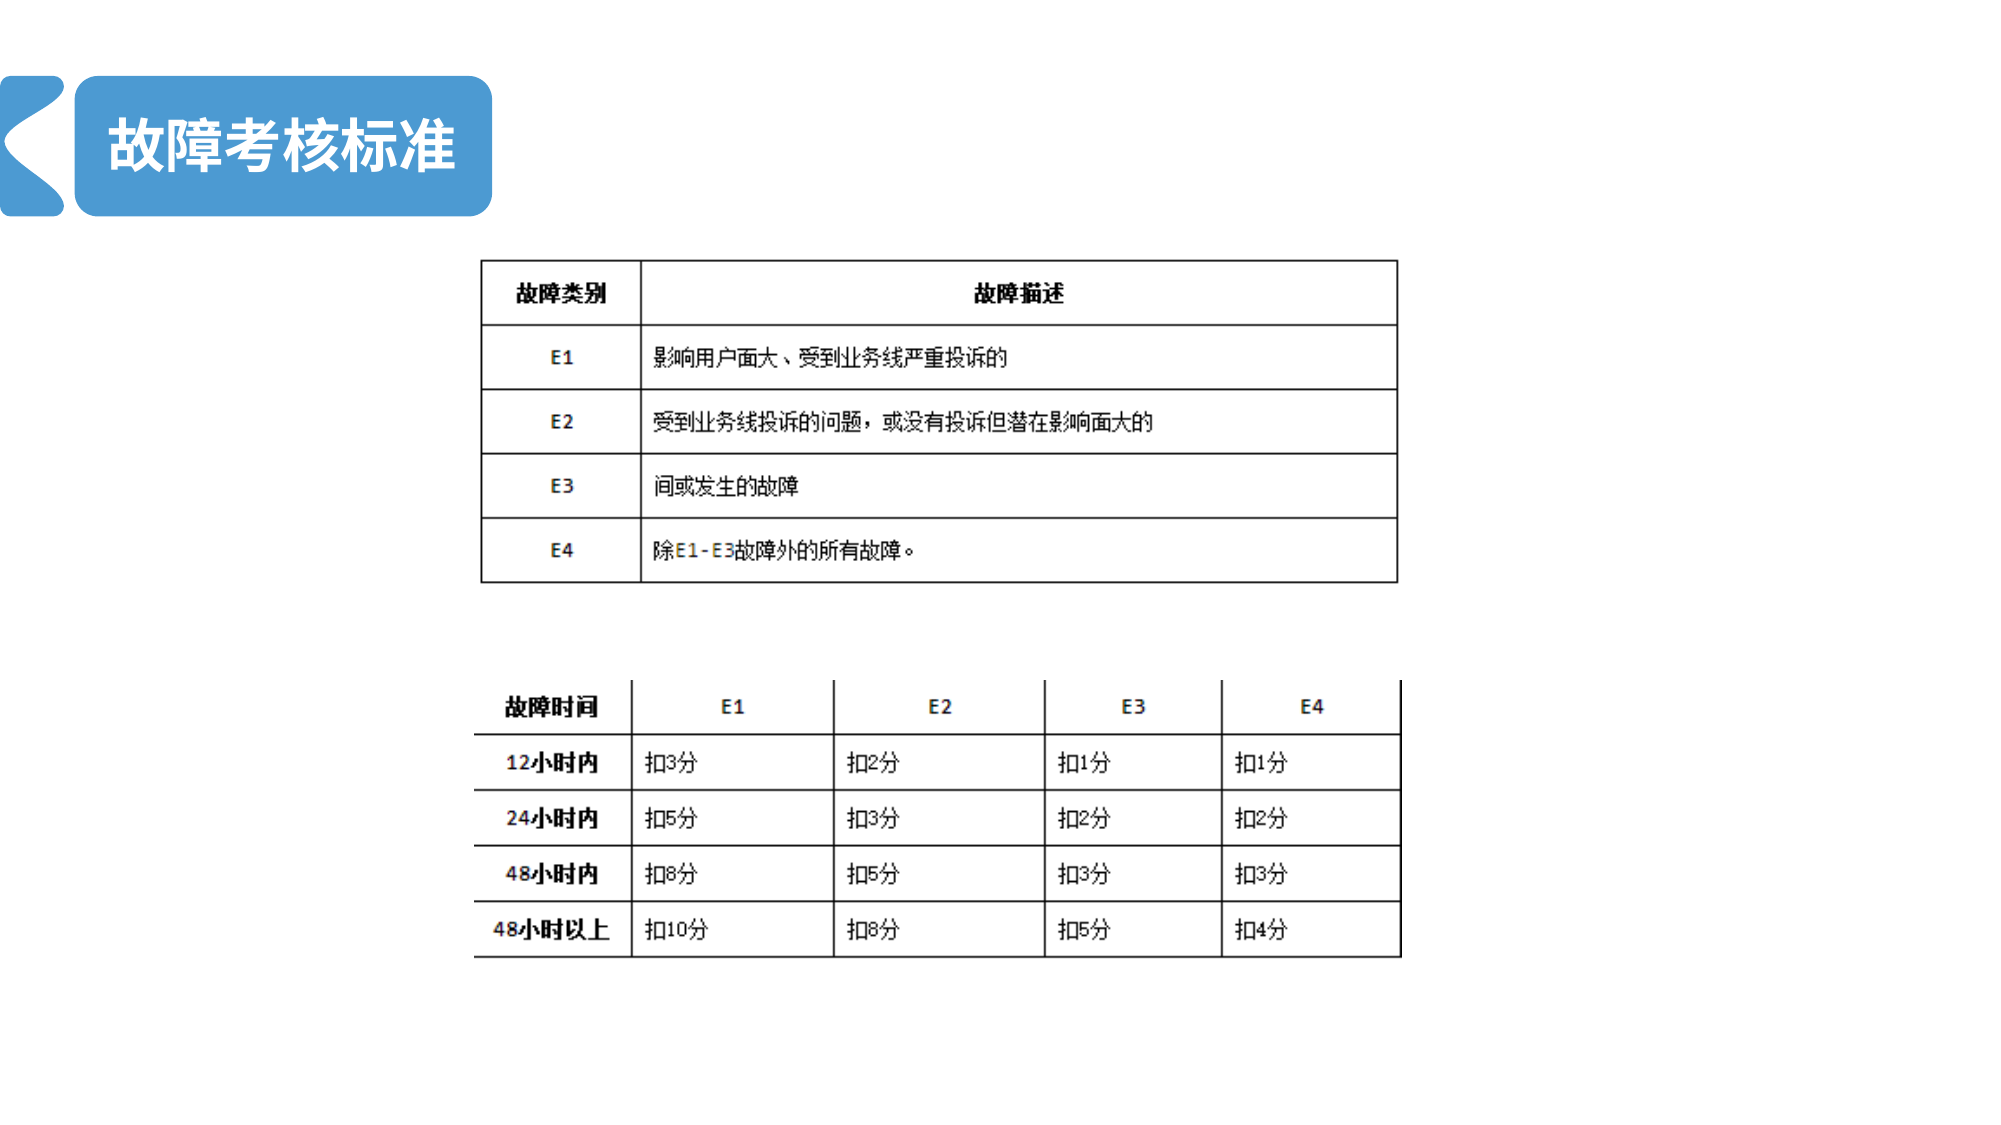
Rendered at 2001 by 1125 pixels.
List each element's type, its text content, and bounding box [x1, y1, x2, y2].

picture [473, 680, 1402, 960]
picture [473, 255, 1402, 588]
text_box 故障考核标准 [92, 101, 472, 187]
